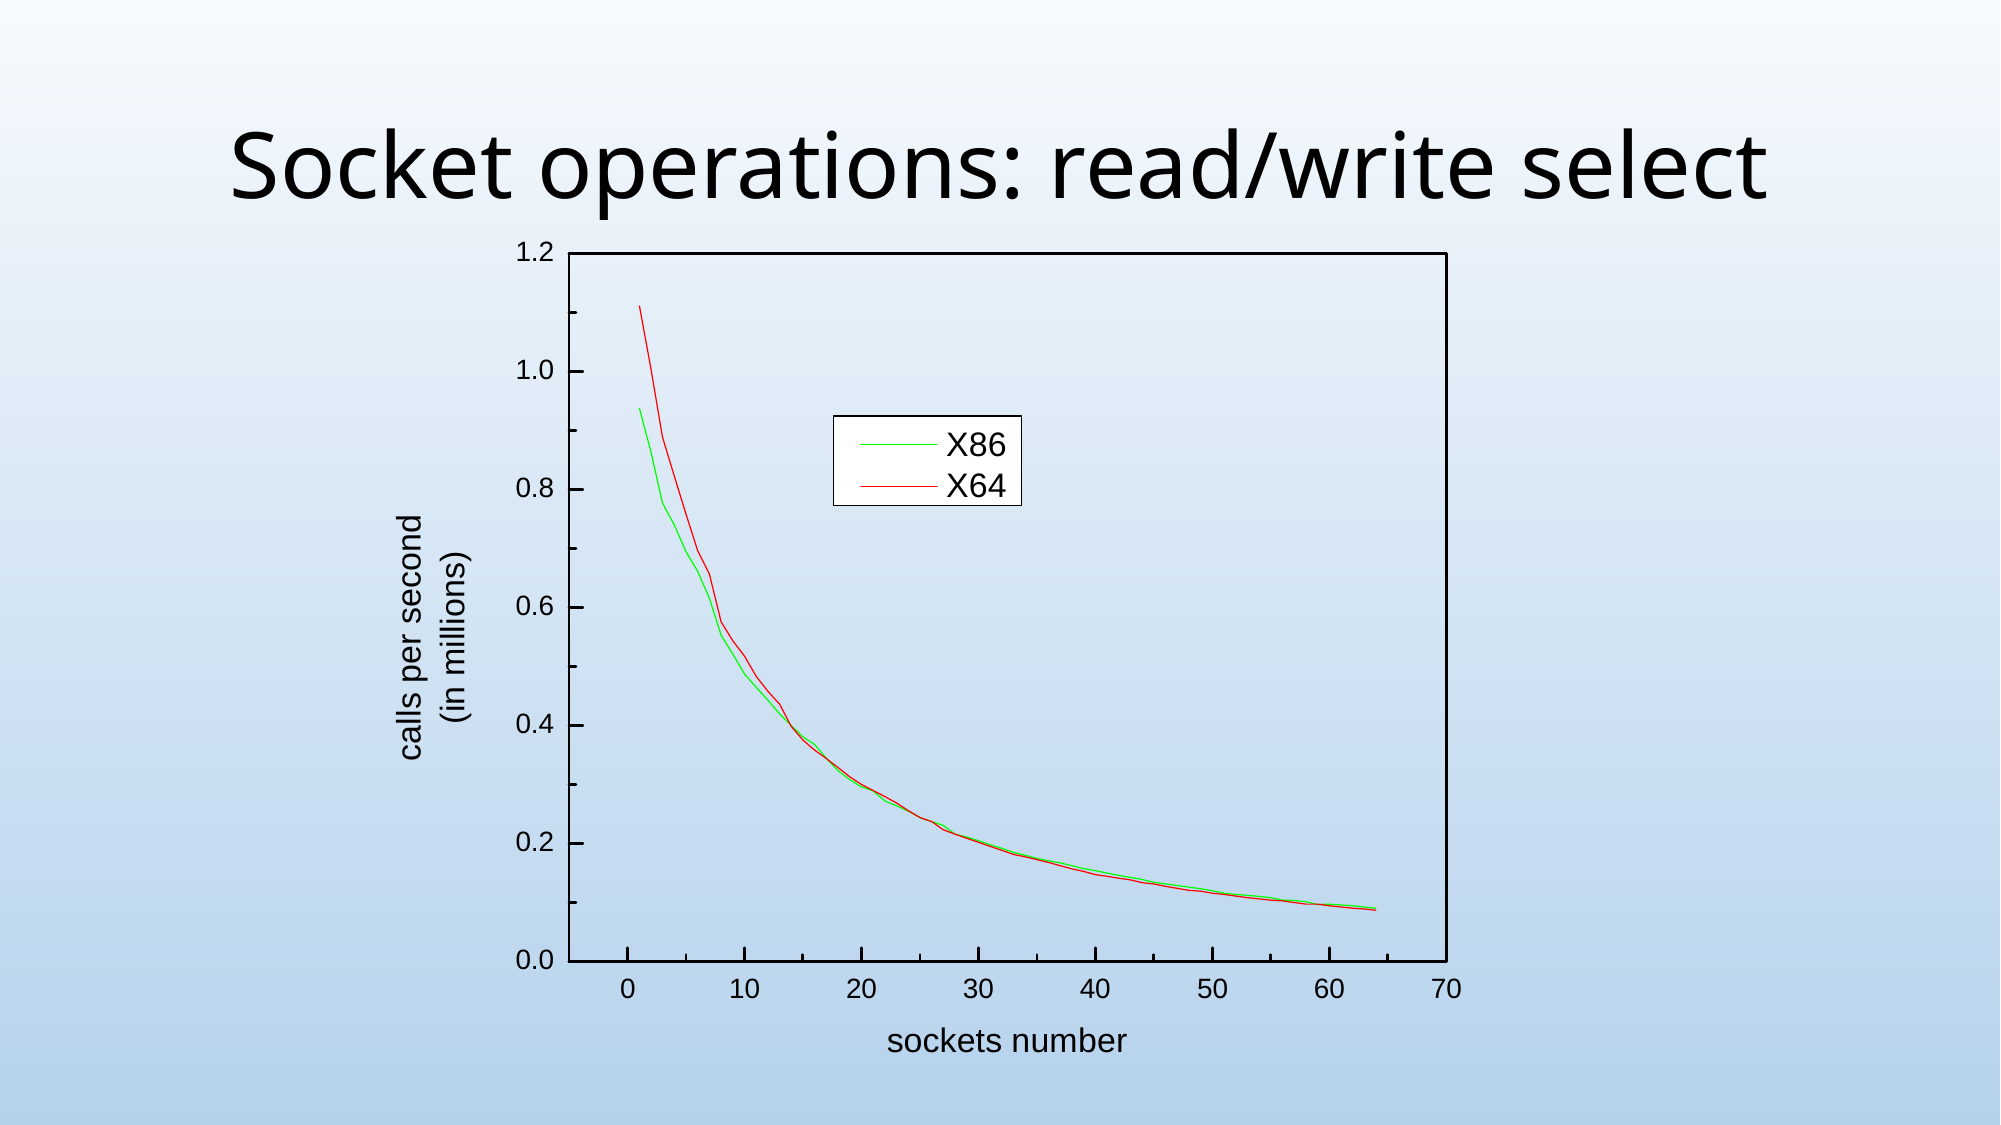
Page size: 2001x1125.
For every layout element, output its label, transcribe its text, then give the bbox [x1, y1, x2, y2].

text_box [338, 138, 1625, 1125]
title Socket operations: read/write select [137, 59, 1863, 278]
